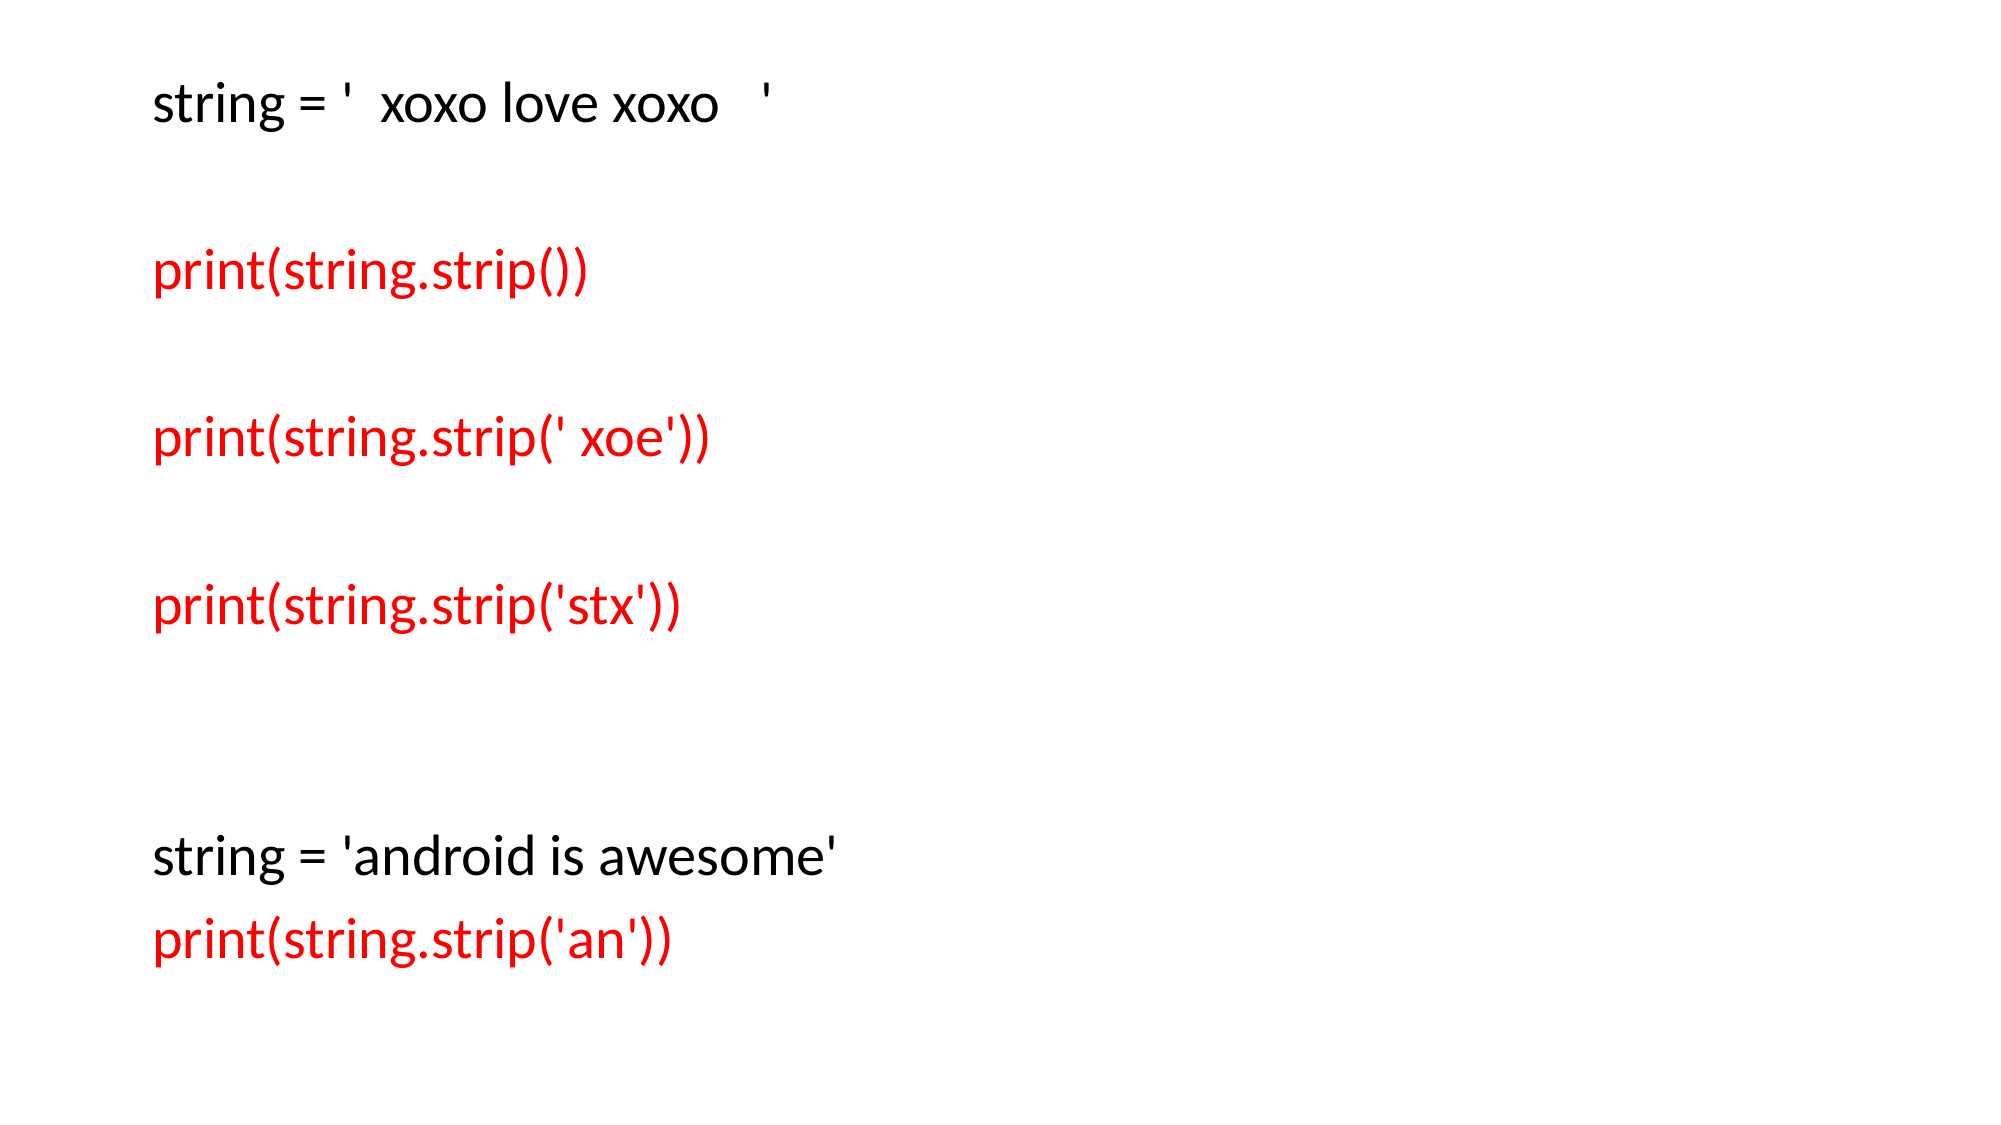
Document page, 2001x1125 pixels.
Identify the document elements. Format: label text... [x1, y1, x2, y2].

list string = ' xoxo love xoxo ' print(string.strip()) print(string.strip(' xoe')) print(string.strip('stx')) string = 'android is awesome' print(string.strip('an')) [137, 64, 1863, 1014]
